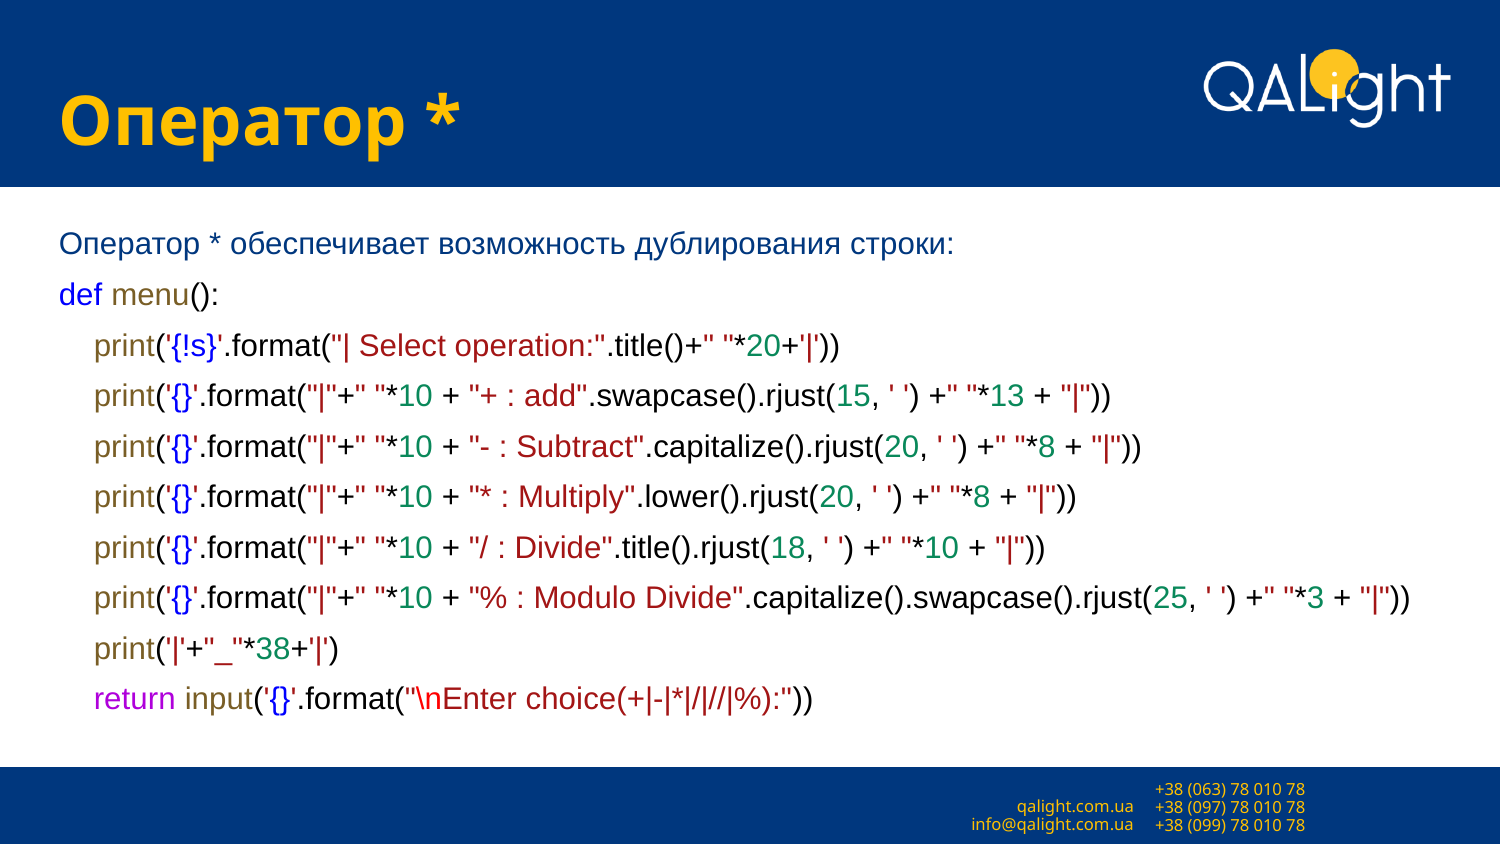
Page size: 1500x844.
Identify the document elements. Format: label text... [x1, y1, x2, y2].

picture [1200, 48, 1453, 130]
subtitle Оператор * обеспечивает возможность дублирования строки: def menu(): print('{!s}'.format("| Select operation:".title()+" "*20+'|')) print('{}'.format("|"+" "*10 + "+ : add".swapcase().rjust(15, ' ') +" "*13 + "|")) print('{}'.format("|"+" "*10 + "- : Subtract".capitalize().rjust(20, ' ') +" "*8 + "|")) print('{}'.format("|"+" "*10 + "* : Multiply".lower().rjust(20, ' ') +" "*8 + "|")) print('{}'.format("|"+" "*10 + "/ : Divide".title().rjust(18, ' ') +" "*10 + "|")) print('{}'.format("|"+" "*10 + "% : Modulo Divide".capitalize().swapcase().rjust(25, ' ') +" "*3 + "|")) print('|'+"_"*38+'|') return input('{}'.format("\nEnter choice(+|-|*|/|//|%):")) [47, 216, 1448, 763]
title Оператор * [47, 15, 1187, 172]
